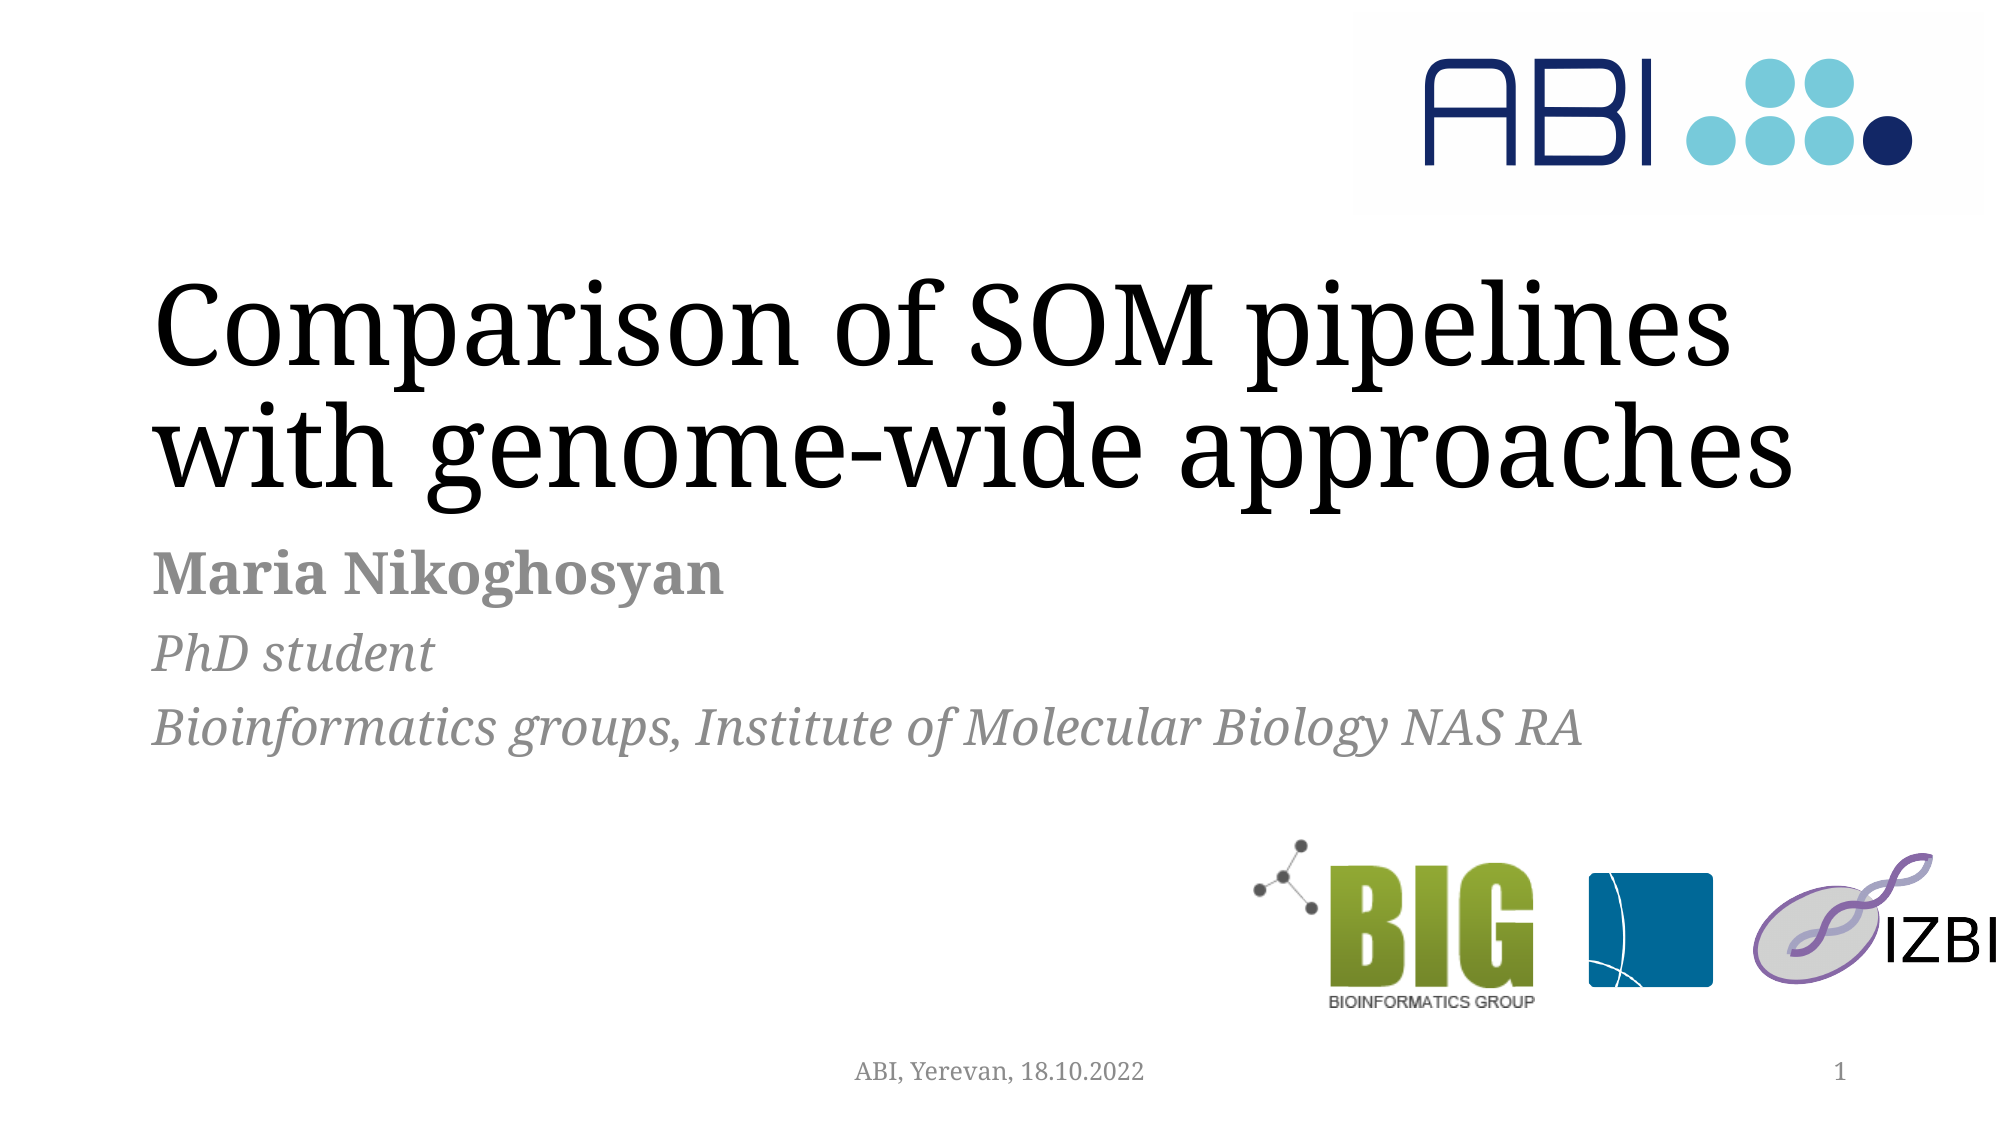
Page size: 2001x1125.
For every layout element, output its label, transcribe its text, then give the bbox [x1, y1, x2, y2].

picture [1353, 12, 1984, 215]
footer ABI, Yerevan, 18.10.2022 [662, 1042, 1338, 1103]
picture [1588, 873, 1717, 989]
title Comparison of SOM pipelines with genome-wide approaches [137, 51, 1863, 520]
picture [1616, 969, 1622, 977]
slide_number 1 [1412, 1042, 1863, 1103]
list Maria Nikoghosyan PhD student Bioinformatics groups, Institute of Molecular Biology NAS RA [137, 536, 1863, 783]
picture [1253, 839, 1535, 1008]
picture [1752, 853, 2000, 987]
